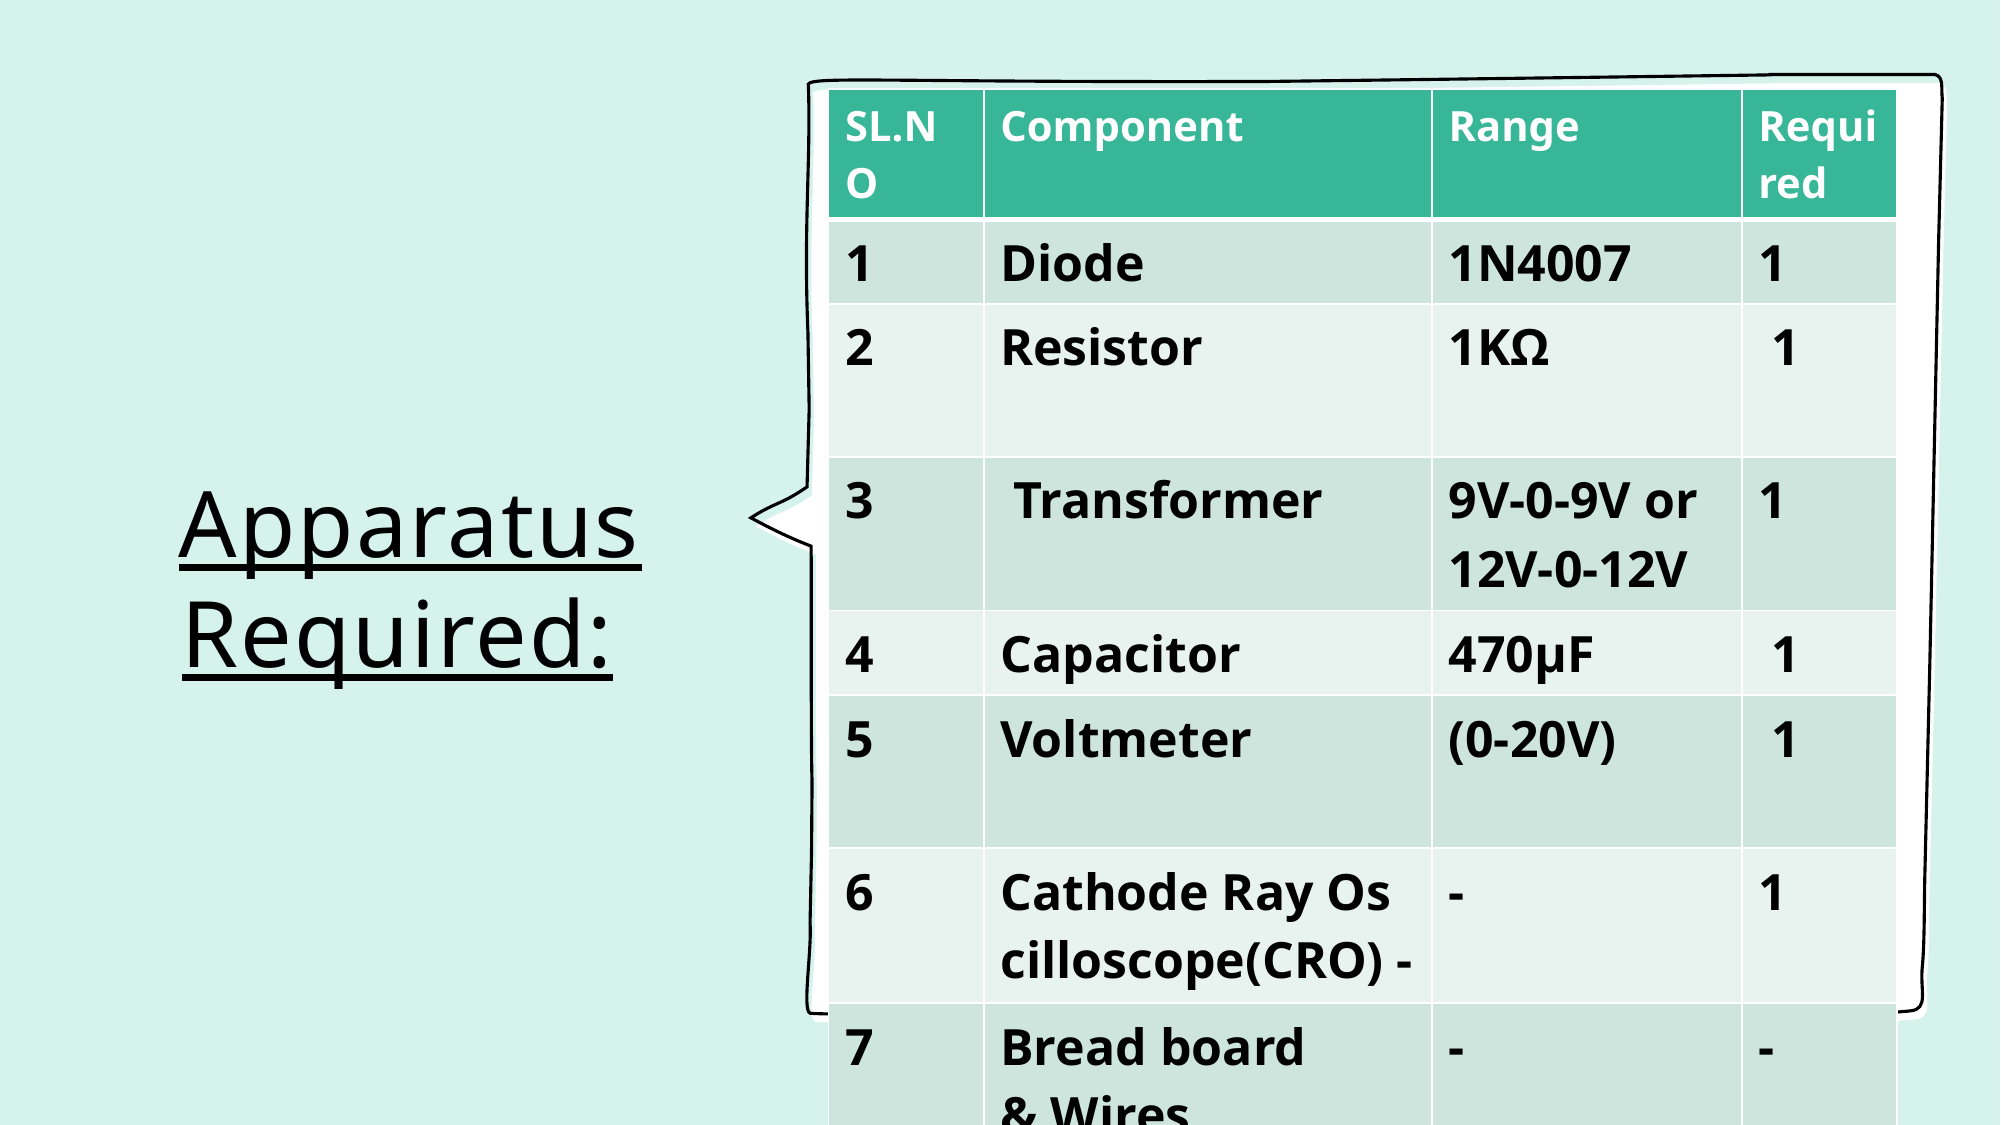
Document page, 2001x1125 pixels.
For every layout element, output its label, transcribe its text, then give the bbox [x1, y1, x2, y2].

table_cell 1 [829, 222, 983, 303]
table_header Required [1743, 90, 1896, 217]
table_cell 1 [1743, 849, 1896, 1002]
table_cell 4 [829, 611, 983, 694]
table_cell Bread board & Wires [985, 1004, 1431, 1125]
title Apparatus Required: [118, 261, 702, 889]
table_cell 1 [1743, 696, 1896, 847]
table_cell Transformer [985, 458, 1431, 610]
table_cell 1 [1743, 305, 1896, 456]
table_header Range [1433, 90, 1741, 217]
table_cell 1N4007 [1433, 222, 1741, 303]
table_header Component [985, 90, 1431, 217]
table_cell (0-20V) [1433, 696, 1741, 847]
table_cell Voltmeter [985, 696, 1431, 847]
table_cell - [1433, 849, 1741, 1002]
text_box [1898, 83, 1948, 1021]
text_box [812, 1014, 828, 1023]
table_cell Capacitor [985, 611, 1431, 694]
table_cell Diode [985, 222, 1431, 303]
table_cell 9V-0-9V or 12V-0-12V [1433, 458, 1741, 610]
text_box [755, 523, 811, 553]
table_cell 1 [1743, 458, 1896, 610]
table_cell 3 [829, 458, 983, 610]
text_box [750, 74, 1943, 1014]
text_box [0, 0, 2000, 1125]
table_cell 7 [829, 1004, 983, 1125]
table_cell 6 [829, 849, 983, 1002]
table_cell - [1433, 1004, 1741, 1125]
table_cell 5 [829, 696, 983, 847]
table_cell Resistor [985, 305, 1431, 456]
table_cell 1 [1743, 222, 1896, 303]
table_cell Cathode Ray Oscilloscope(CRO) - [985, 849, 1431, 1002]
table_cell - [1743, 1004, 1896, 1125]
table_cell 2 [829, 305, 983, 456]
table_header SL.NO [829, 90, 983, 217]
table_cell 1 [1743, 611, 1896, 694]
table_cell 1KΩ [1433, 305, 1741, 456]
table_cell 470µF [1433, 611, 1741, 694]
